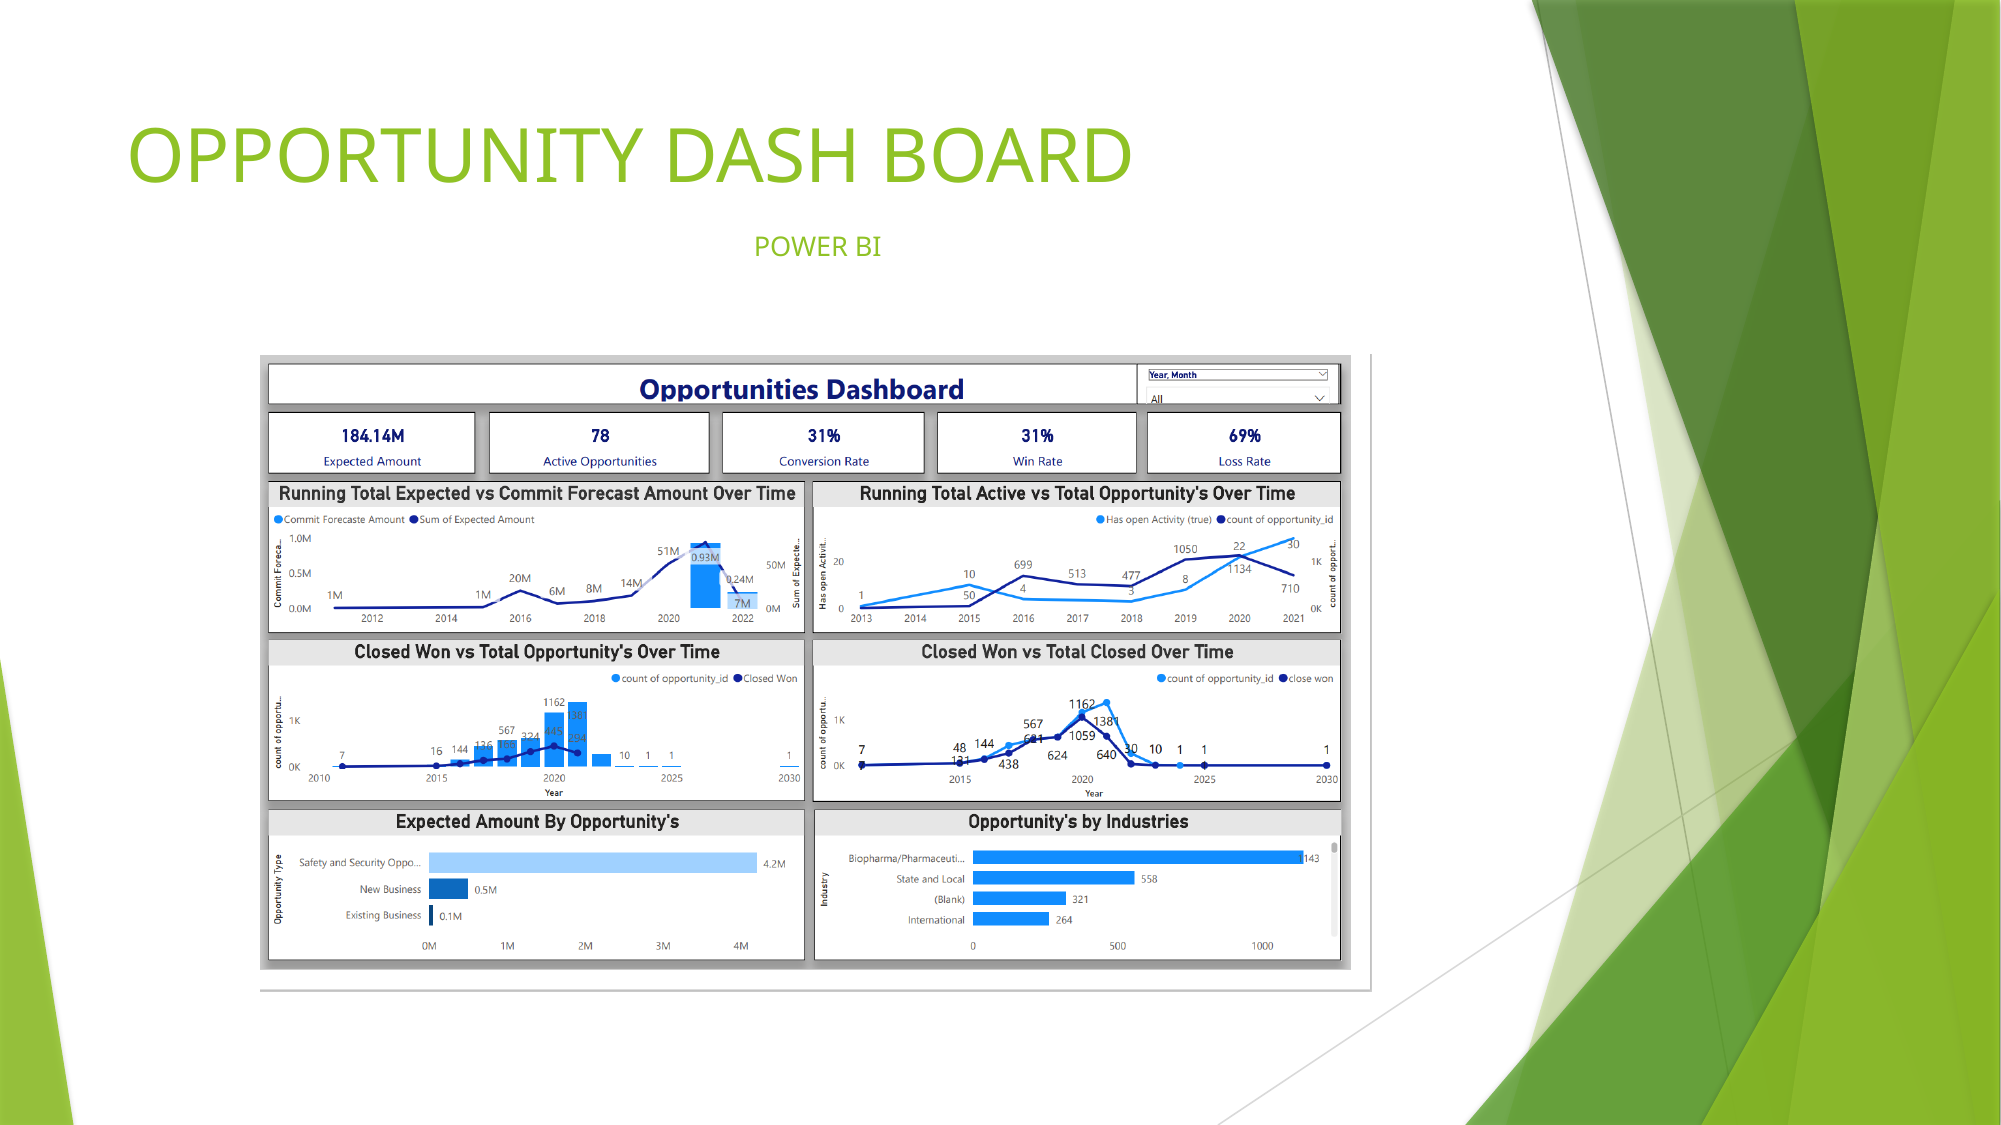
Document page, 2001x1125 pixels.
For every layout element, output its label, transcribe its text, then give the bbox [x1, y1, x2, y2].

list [260, 353, 1373, 992]
title OPPORTUNITY DASH BOARD POWER BI [111, 99, 1522, 317]
